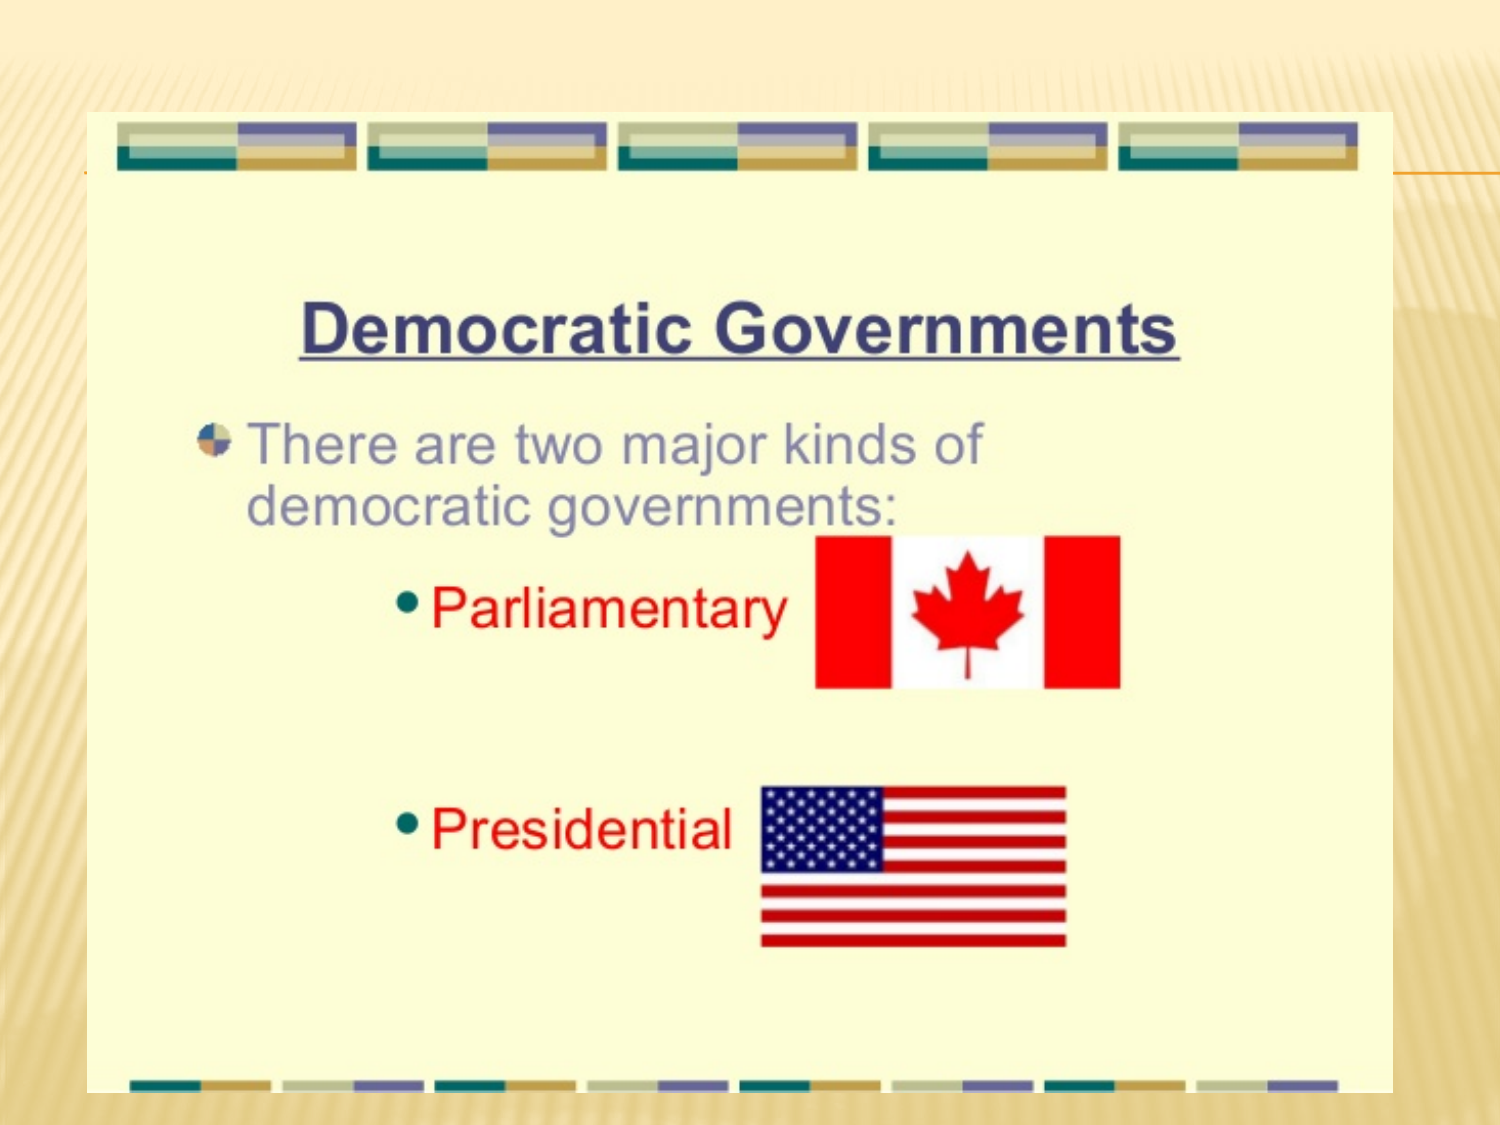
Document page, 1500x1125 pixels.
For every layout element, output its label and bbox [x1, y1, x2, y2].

list [87, 112, 1393, 1093]
